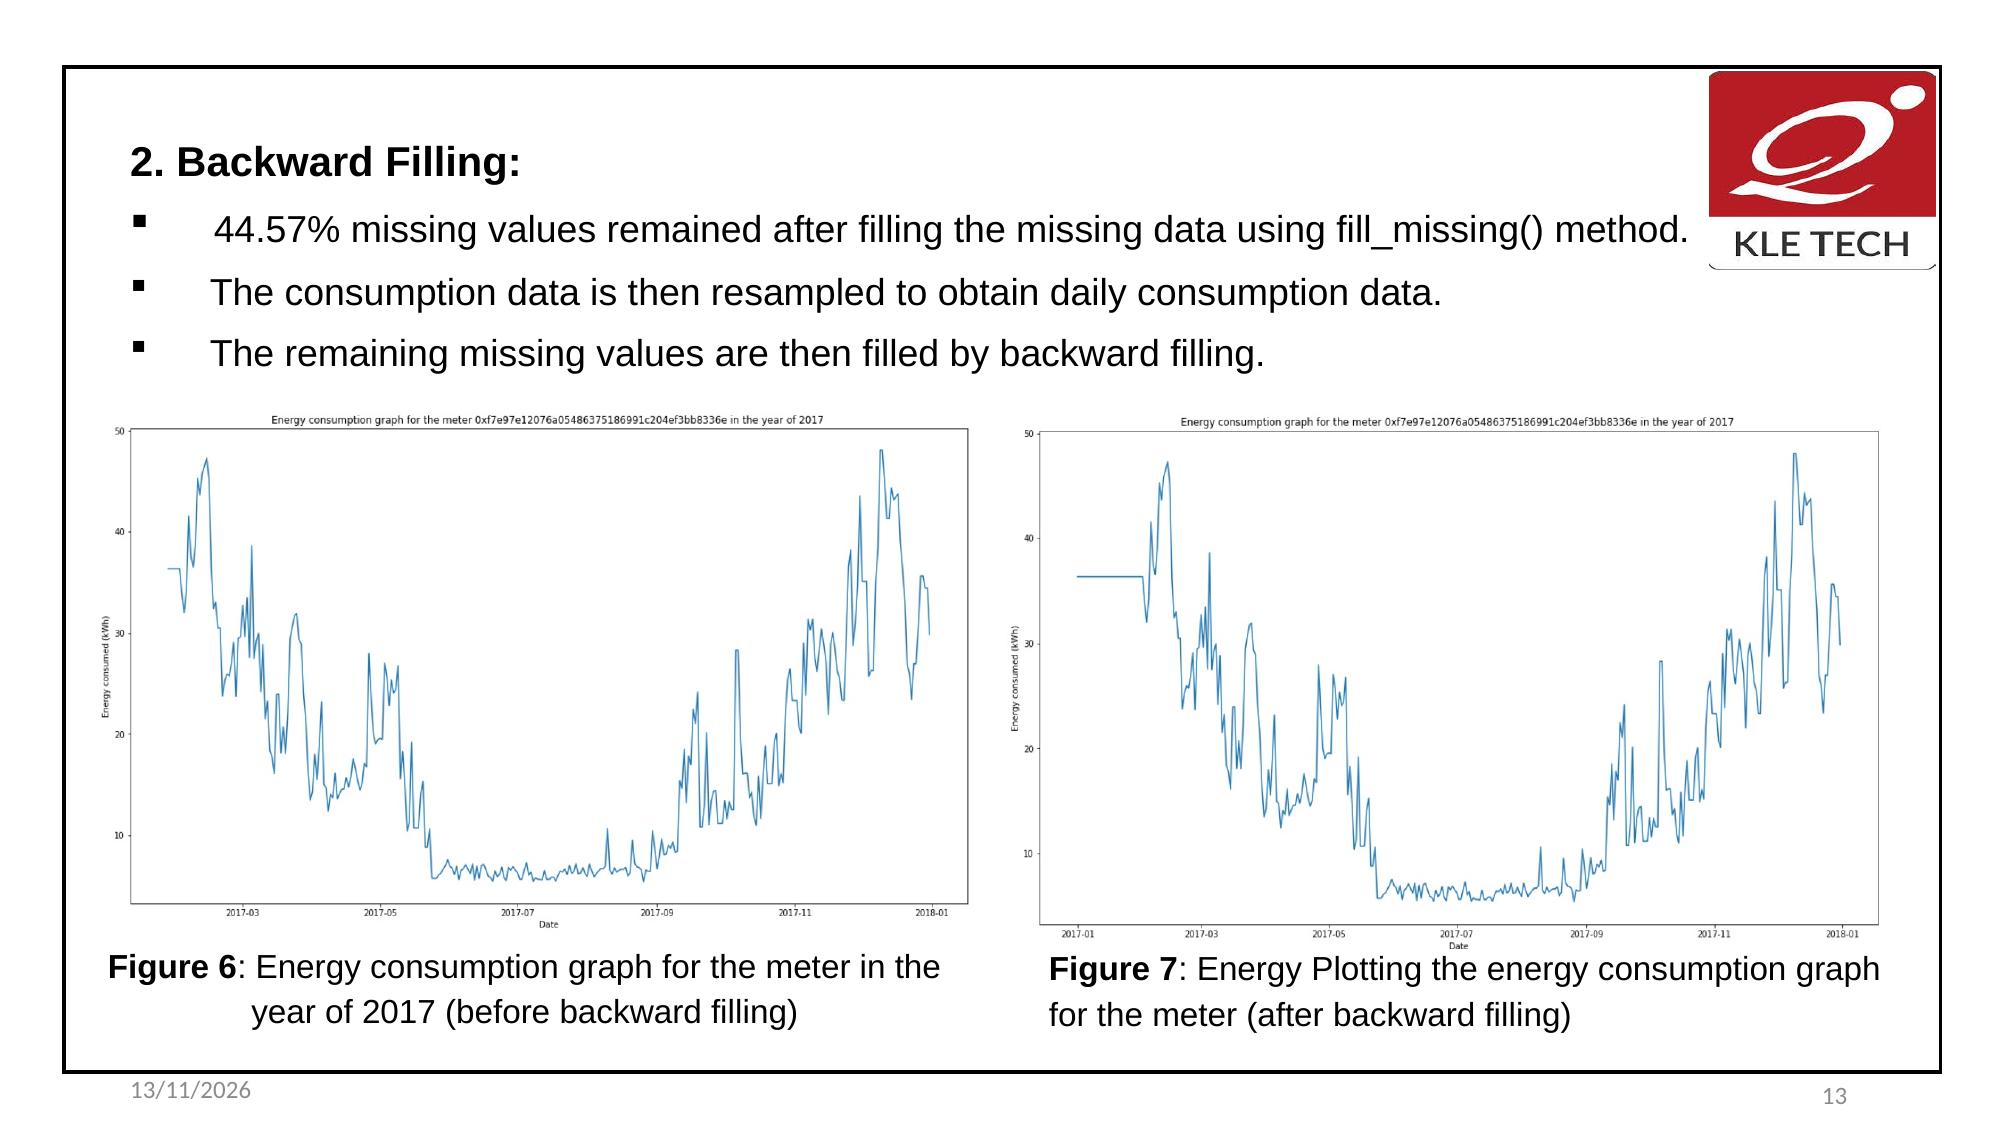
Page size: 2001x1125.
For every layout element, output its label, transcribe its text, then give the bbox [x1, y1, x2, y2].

slide_number 13 [1412, 1064, 1863, 1125]
picture [1000, 406, 1901, 949]
picture [1709, 71, 1936, 270]
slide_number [115, 1058, 566, 1118]
text_box Figure 7: Energy Plotting the energy consumption graph for the meter (after backward filling) [959, 933, 1936, 1041]
picture [99, 406, 978, 937]
text_box [63, 66, 1942, 1073]
text_box Figure 6: Energy consumption graph for the meter in the year of 2017 (before backward filling) [87, 931, 959, 1038]
